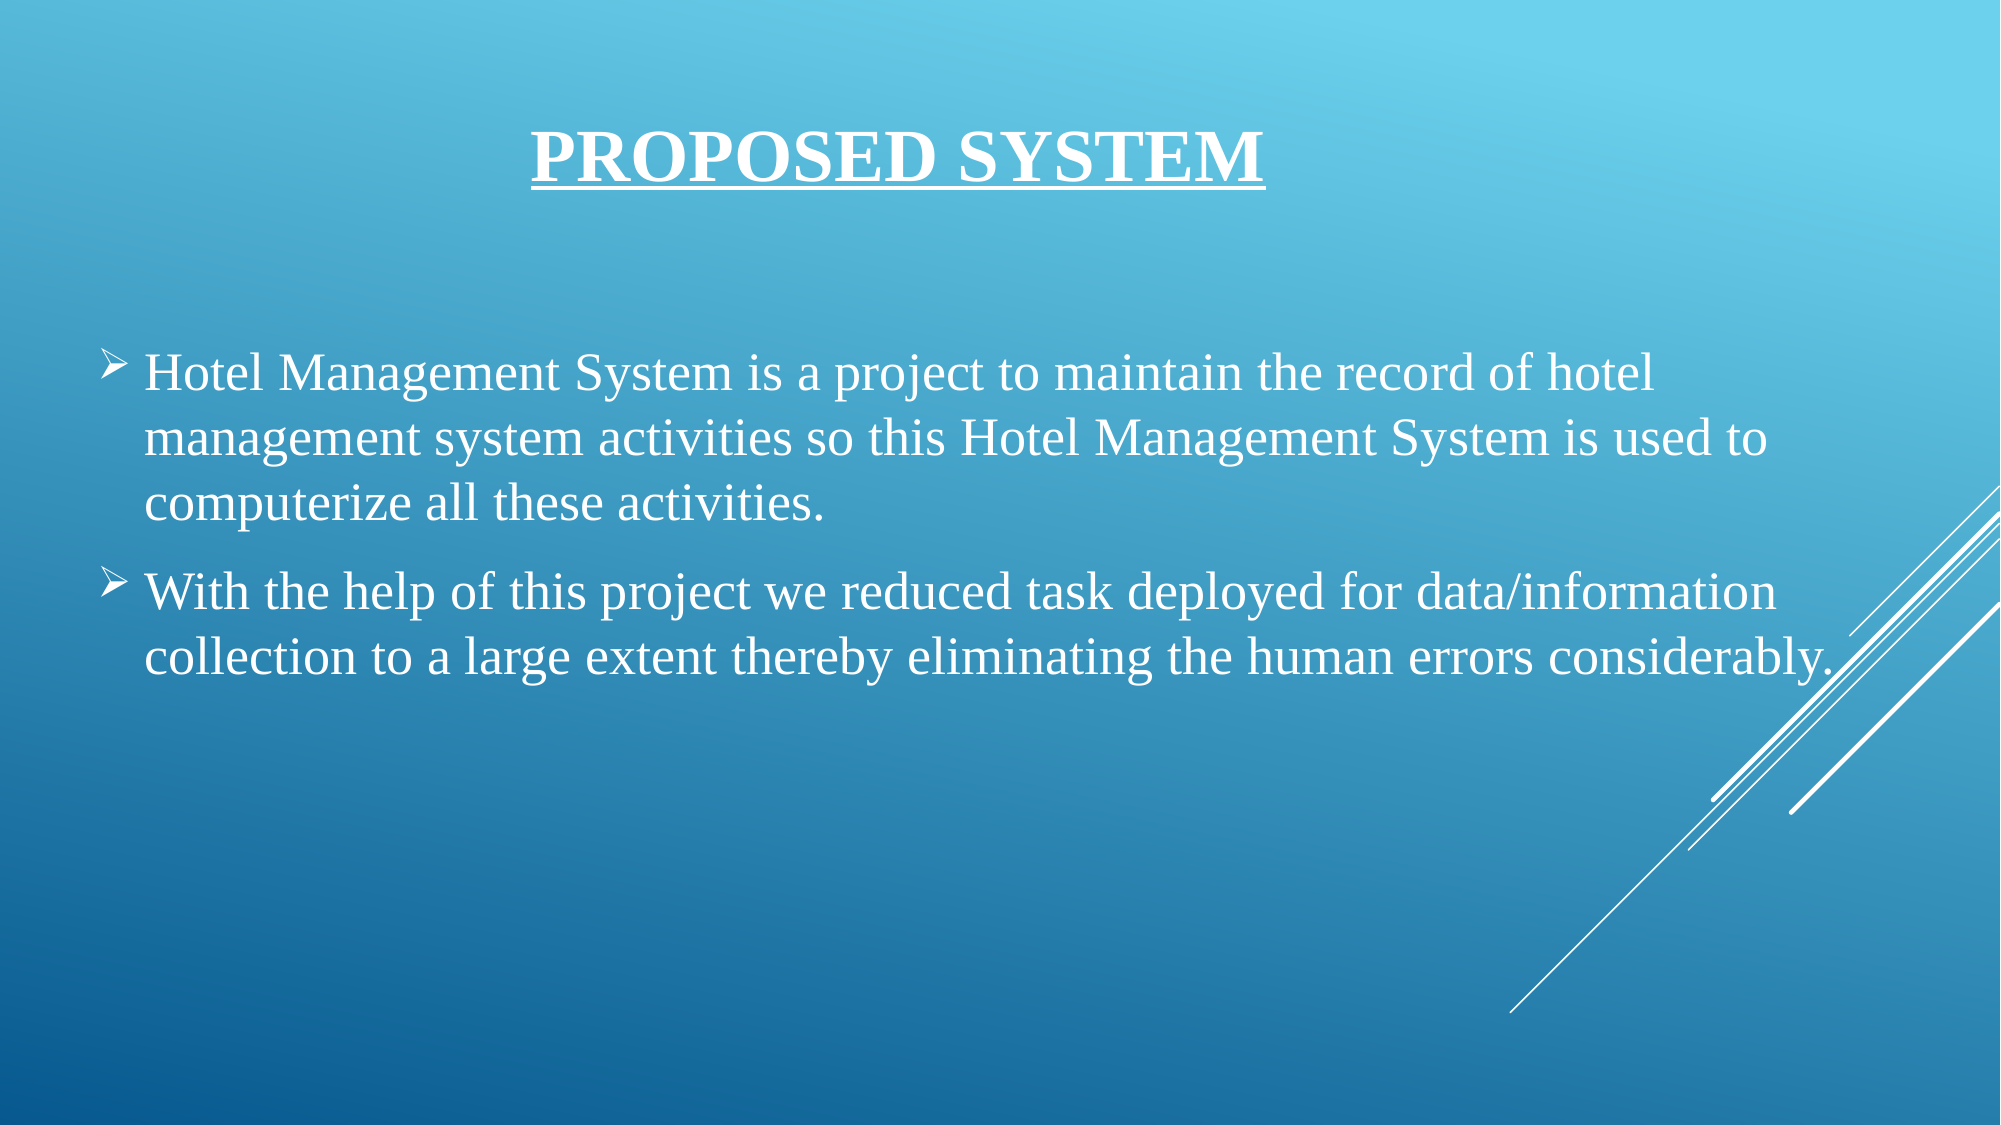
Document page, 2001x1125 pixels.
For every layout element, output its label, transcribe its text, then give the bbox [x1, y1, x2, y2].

title PROPOSED SYSTEM [515, 78, 1562, 224]
list Hotel Management System is a project to maintain the record of hotel management system activities so this Hotel Management System is used to computerize all these activities. With the help of this project we reduced task deployed for data/information collection to a large extent thereby eliminating the human errors considerably. [82, 224, 1918, 797]
